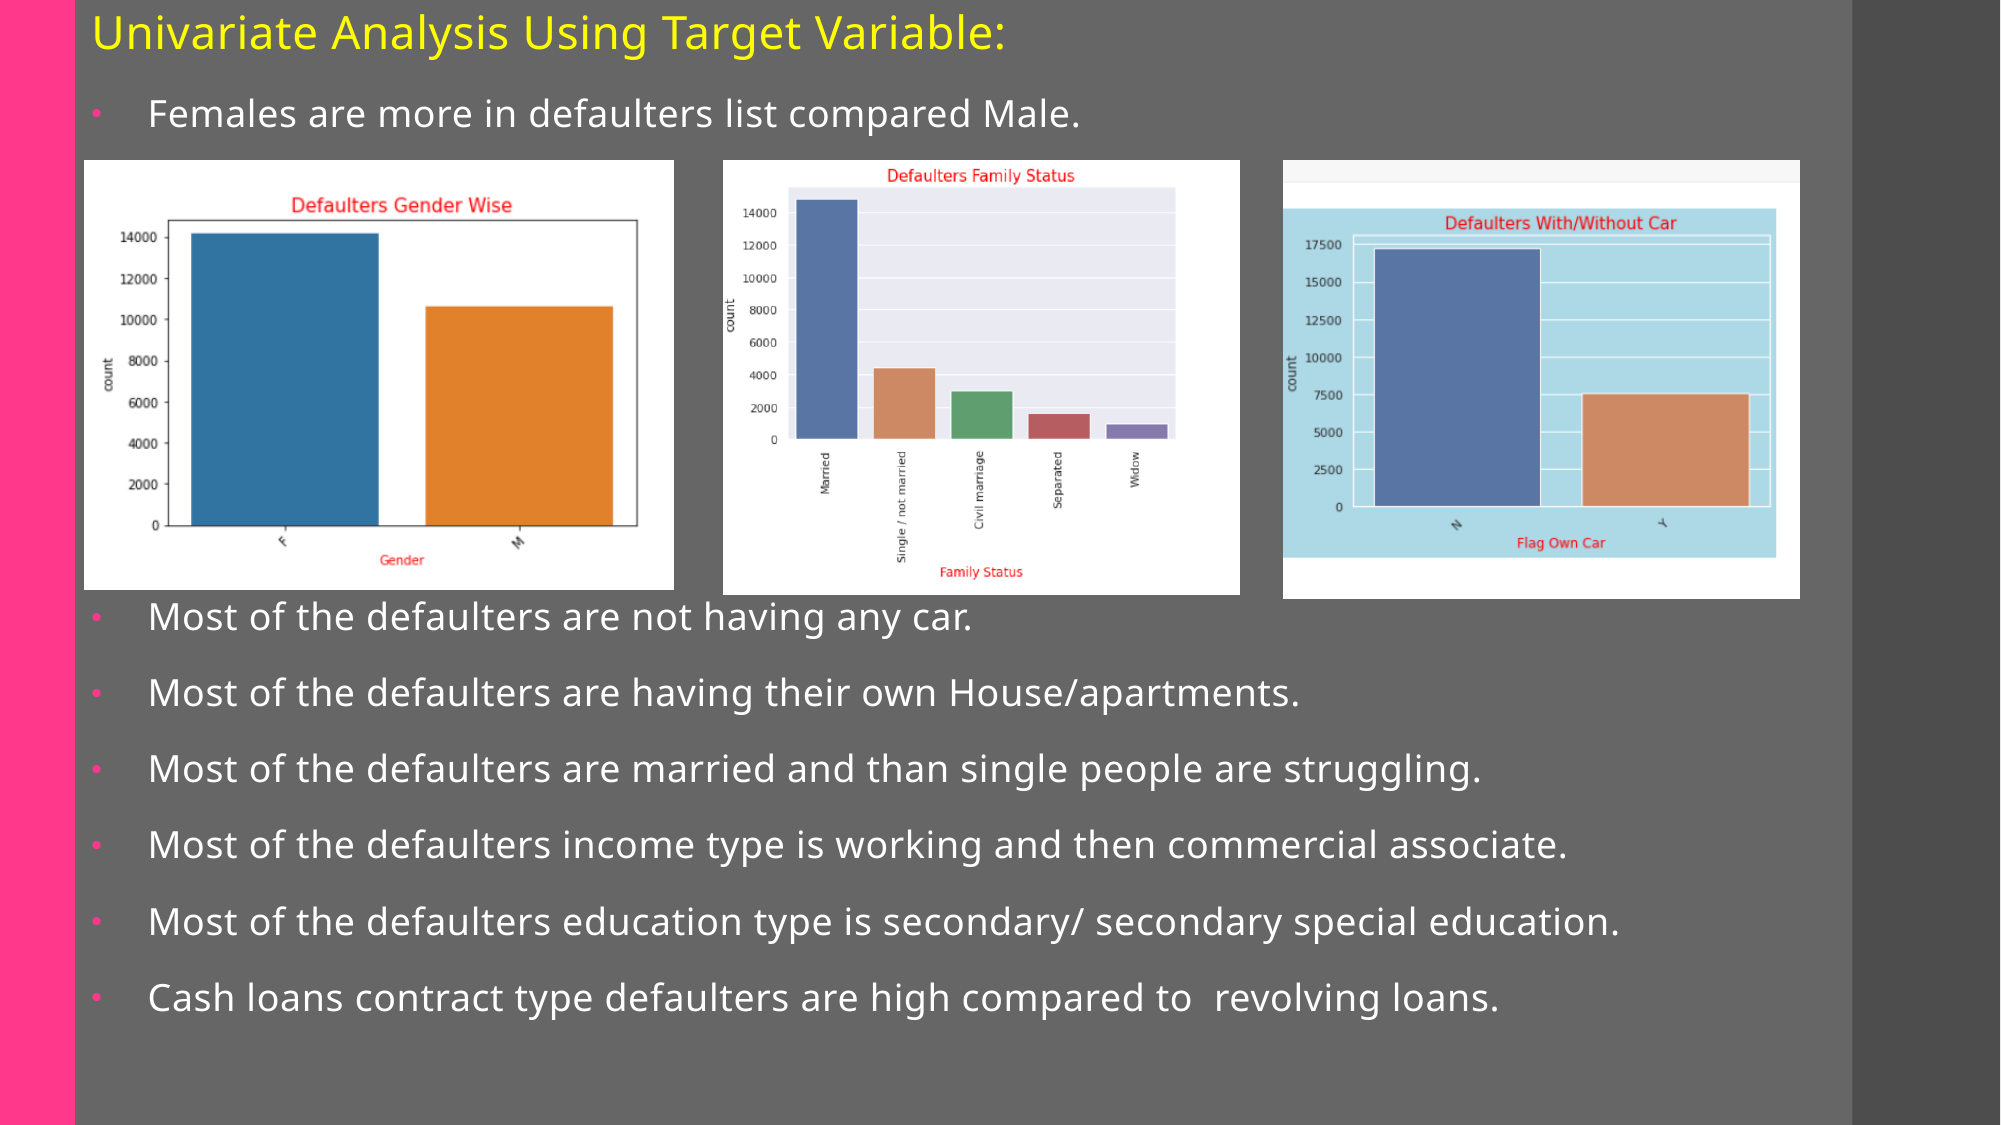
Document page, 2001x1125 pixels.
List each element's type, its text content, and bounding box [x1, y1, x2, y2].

picture [84, 160, 675, 590]
picture [1283, 160, 1800, 599]
picture [723, 160, 1240, 595]
subtitle Univariate Analysis Using Target Variable: Females are more in defaulters list compared Male. Most of the defaulters are not having any car. Most of the defaulters are having their own House/apartments. Most of the defaulters are married and than single people are struggling. Most of the defaulters income type is working and then commercial associate. Most of the defaulters education type is secondary/ secondary special education. Cash loans contract type defaulters are high compared to revolving loans. [76, 0, 1849, 1125]
